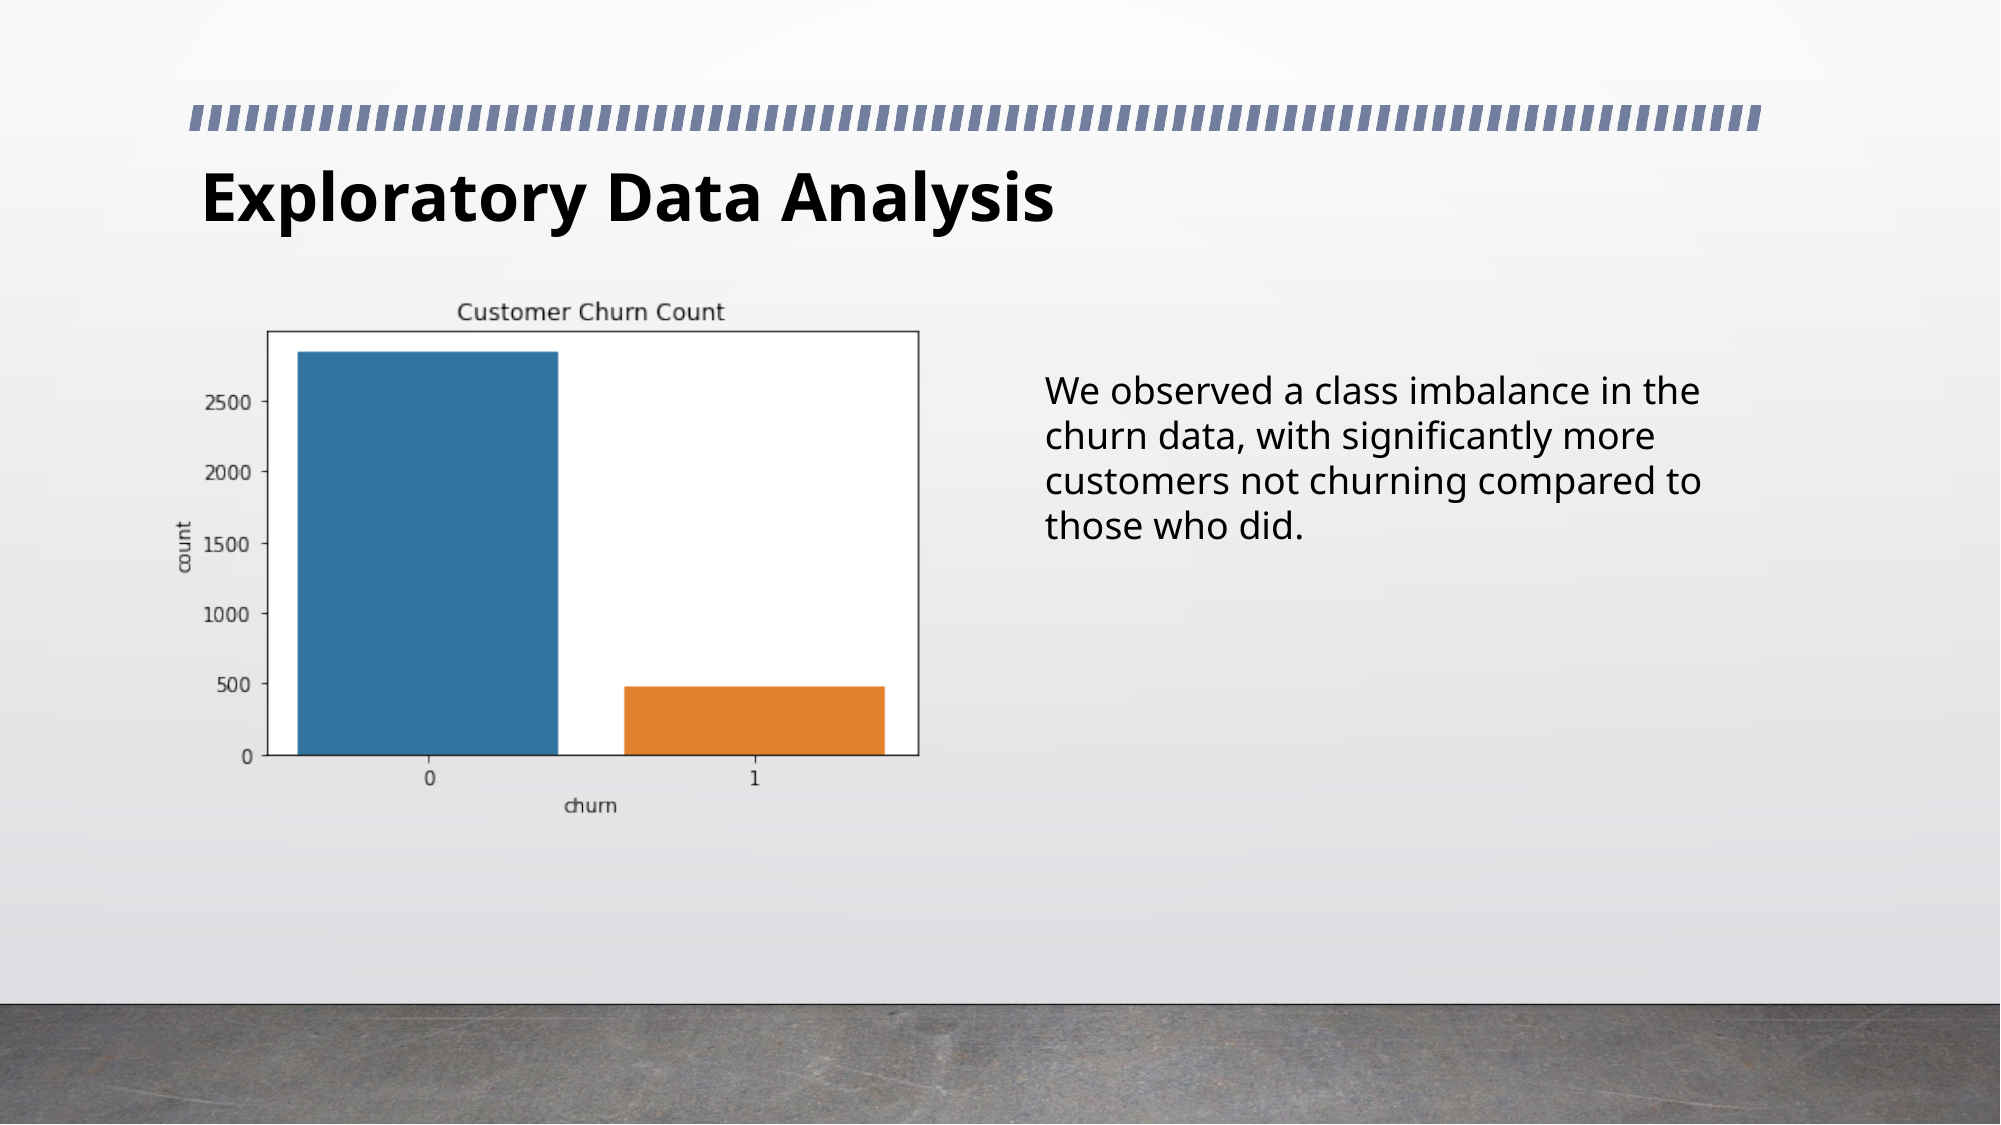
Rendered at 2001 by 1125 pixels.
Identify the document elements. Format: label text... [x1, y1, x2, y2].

picture [0, 1004, 2000, 1124]
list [161, 288, 931, 830]
text_box We observed a class imbalance in the churn data, with significantly more customers not churning compared to those who did. [1030, 359, 1749, 554]
title Exploratory Data Analysis [185, 156, 1761, 329]
